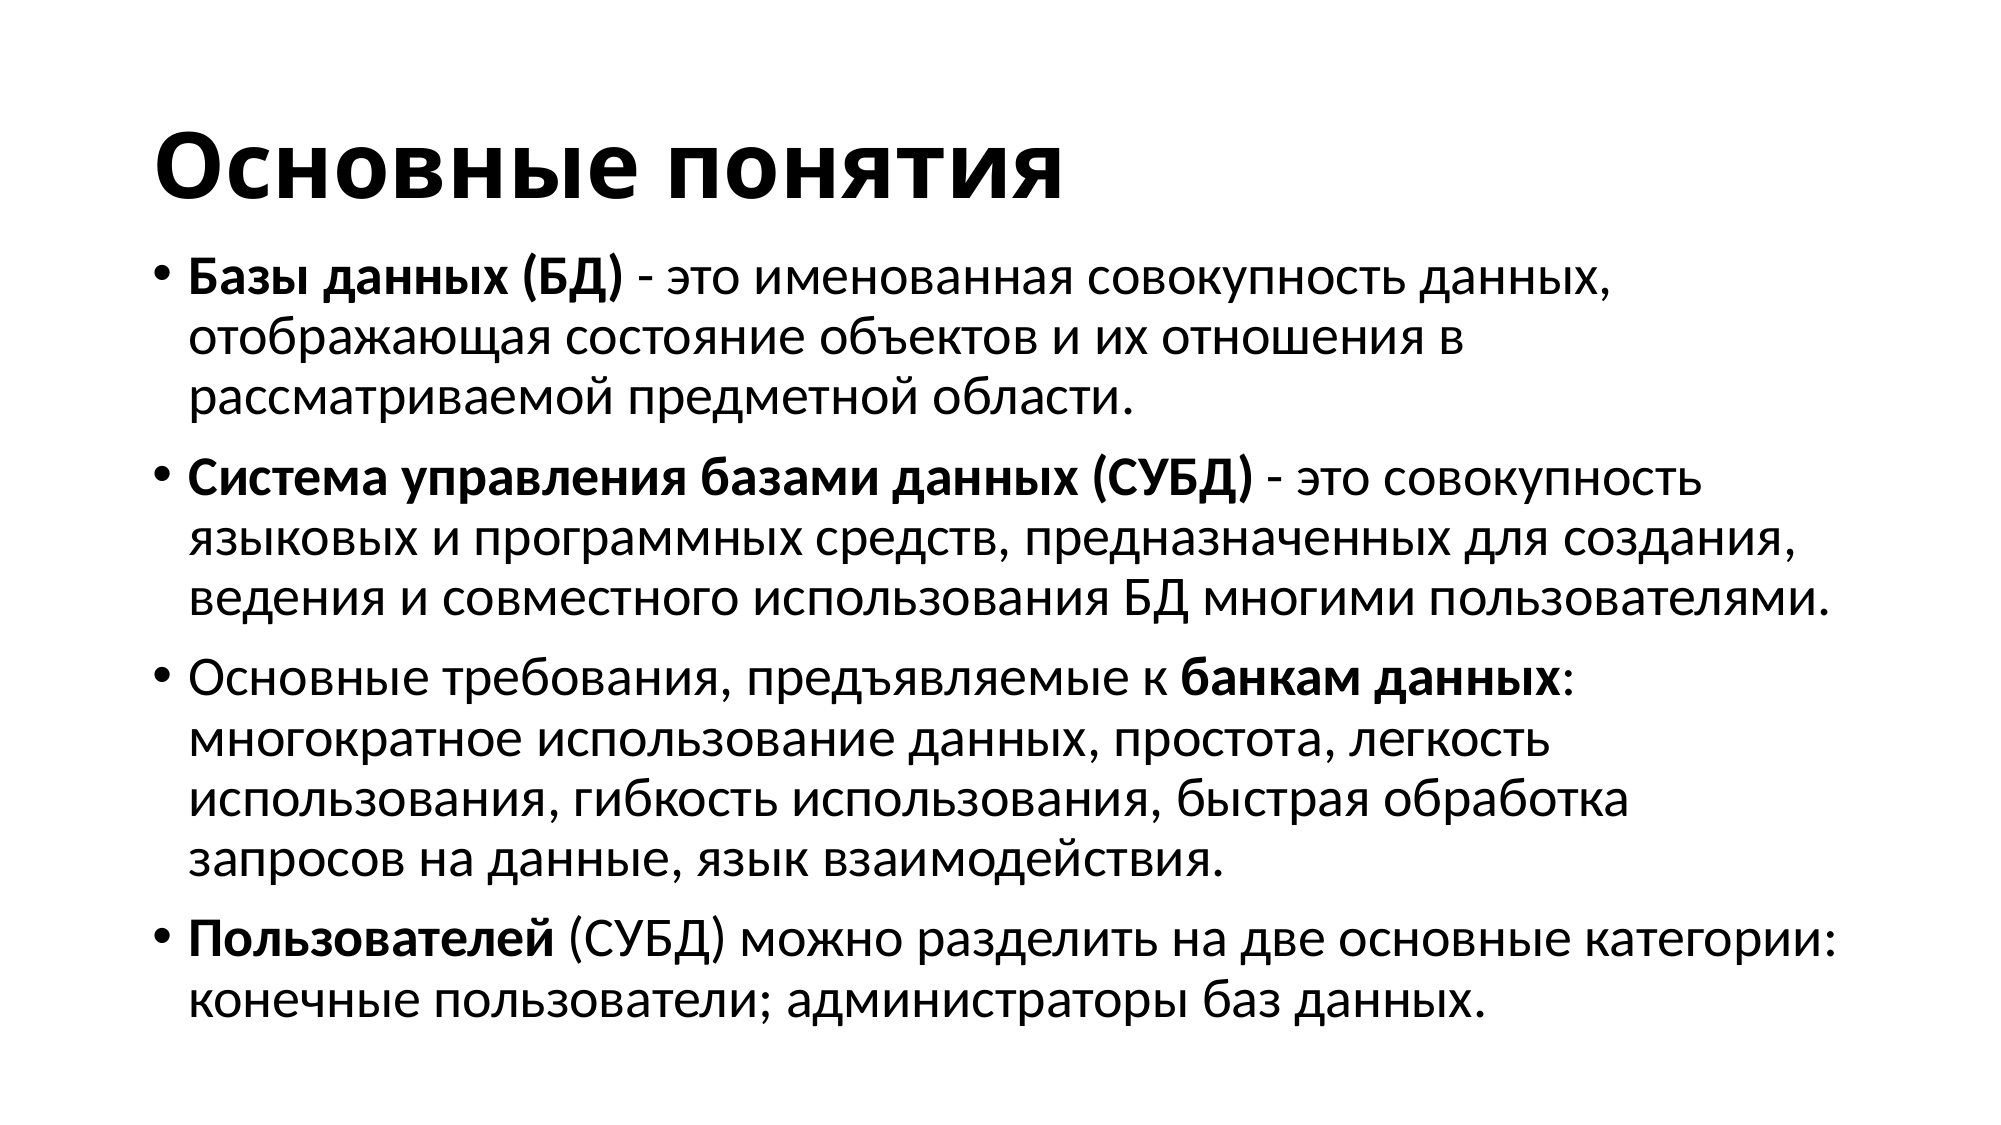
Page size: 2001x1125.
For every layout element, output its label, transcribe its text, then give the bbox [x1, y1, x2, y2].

title Основные понятия [137, 59, 1863, 238]
list Базы данных (БД) - это именованная совокупность данных, отображающая состояние объектов и их отношения в рассматриваемой предметной области. Система управления базами данных (СУБД) - это совокупность языковых и программных средств, предназначенных для создания, ведения и совместного использования БД многими пользователями. Основные требования, предъявляемые к банкам данных: многократное использование данных, простота, легкость использования, гибкость использования, быстрая обработка запросов на данные, язык взаимодействия. Пользователей (СУБД) можно разделить на две основные категории: конечные пользователи; администраторы баз данных. [137, 238, 1863, 1066]
